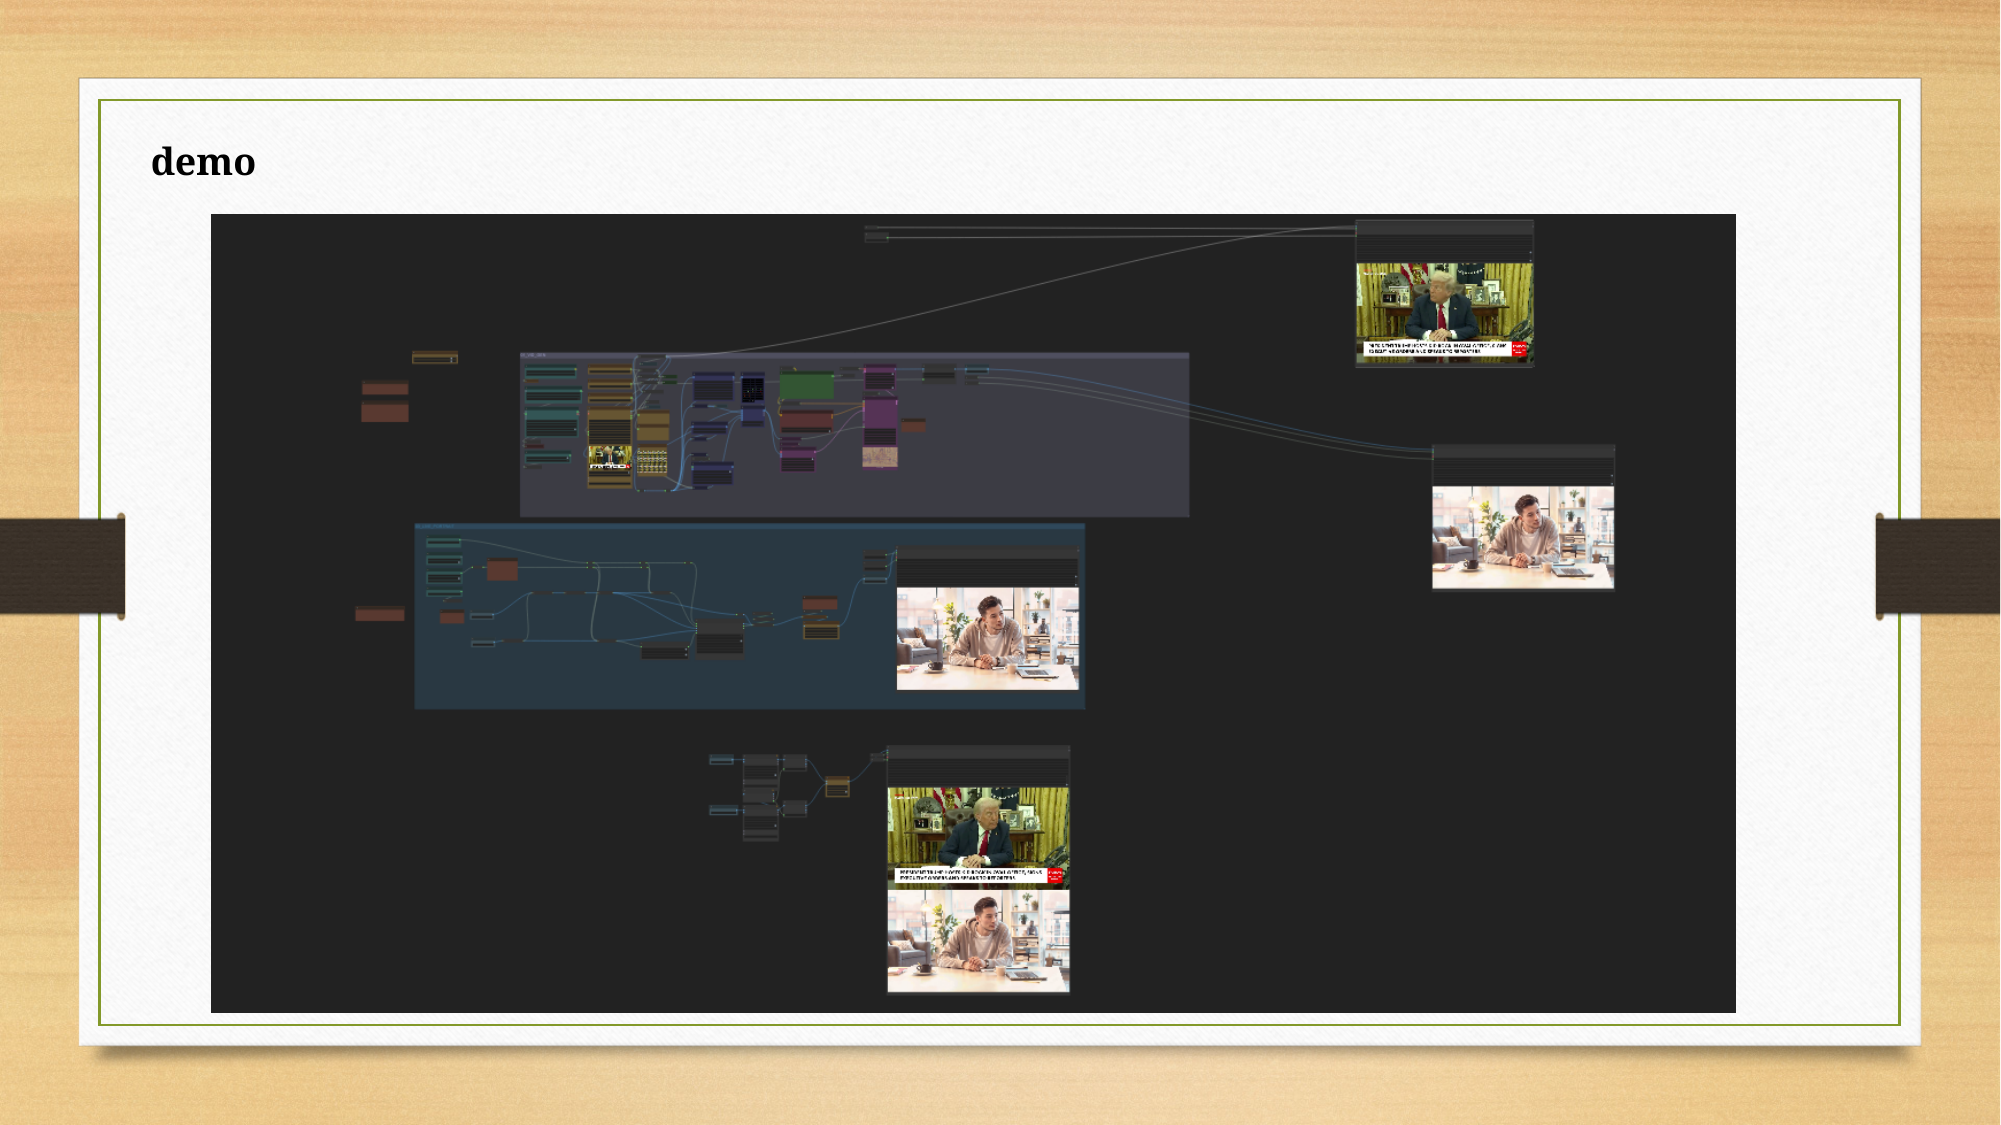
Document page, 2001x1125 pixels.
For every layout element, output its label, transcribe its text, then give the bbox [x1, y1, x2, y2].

picture [0, 0, 2001, 1125]
text_box demo [136, 130, 281, 191]
